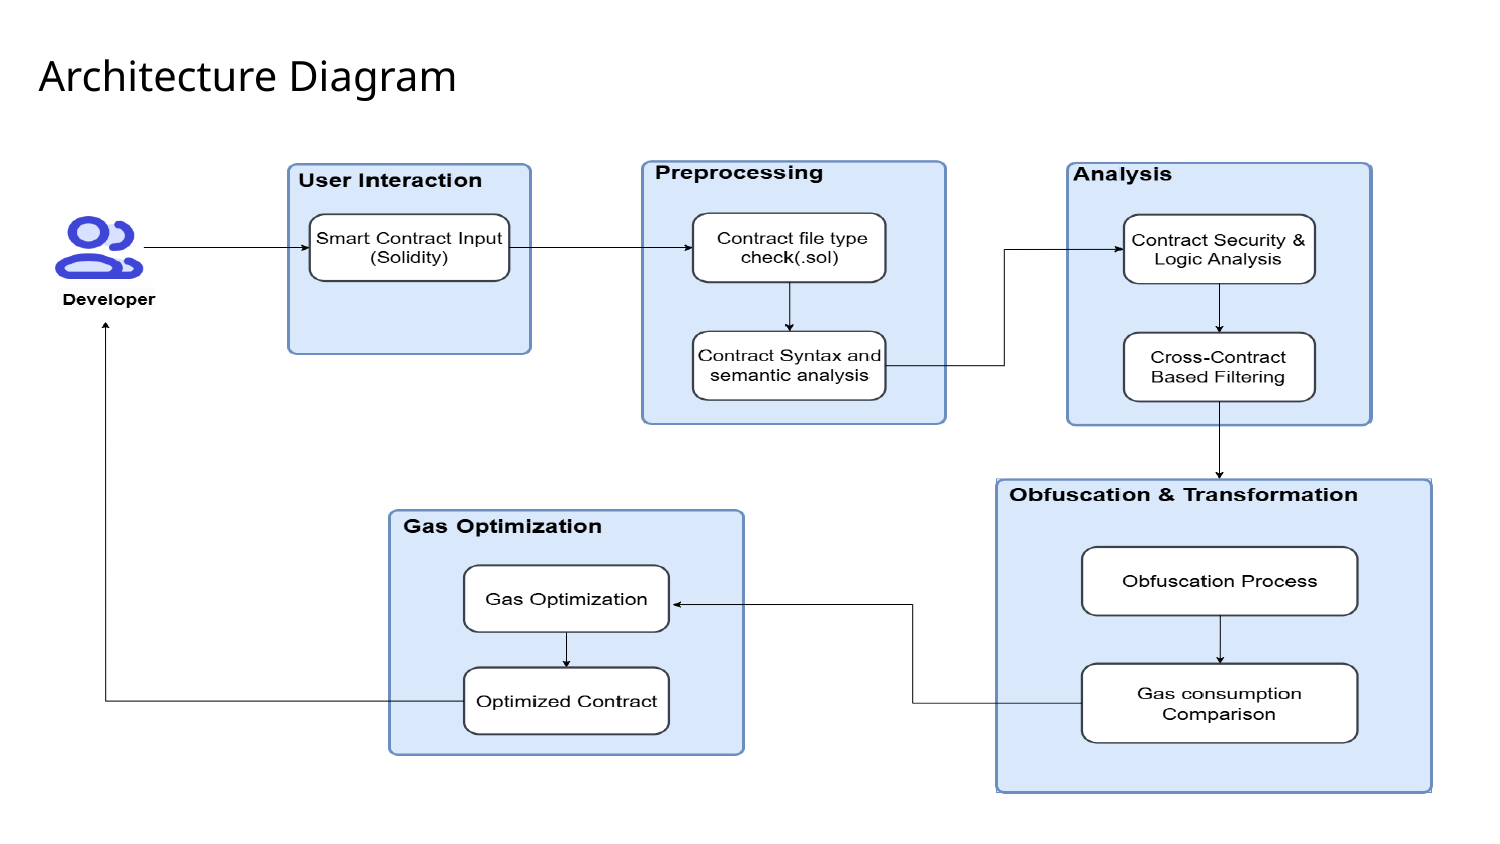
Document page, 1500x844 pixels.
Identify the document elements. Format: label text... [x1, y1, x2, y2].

title Architecture Diagram [23, 35, 680, 106]
text_box [33, 139, 1455, 811]
